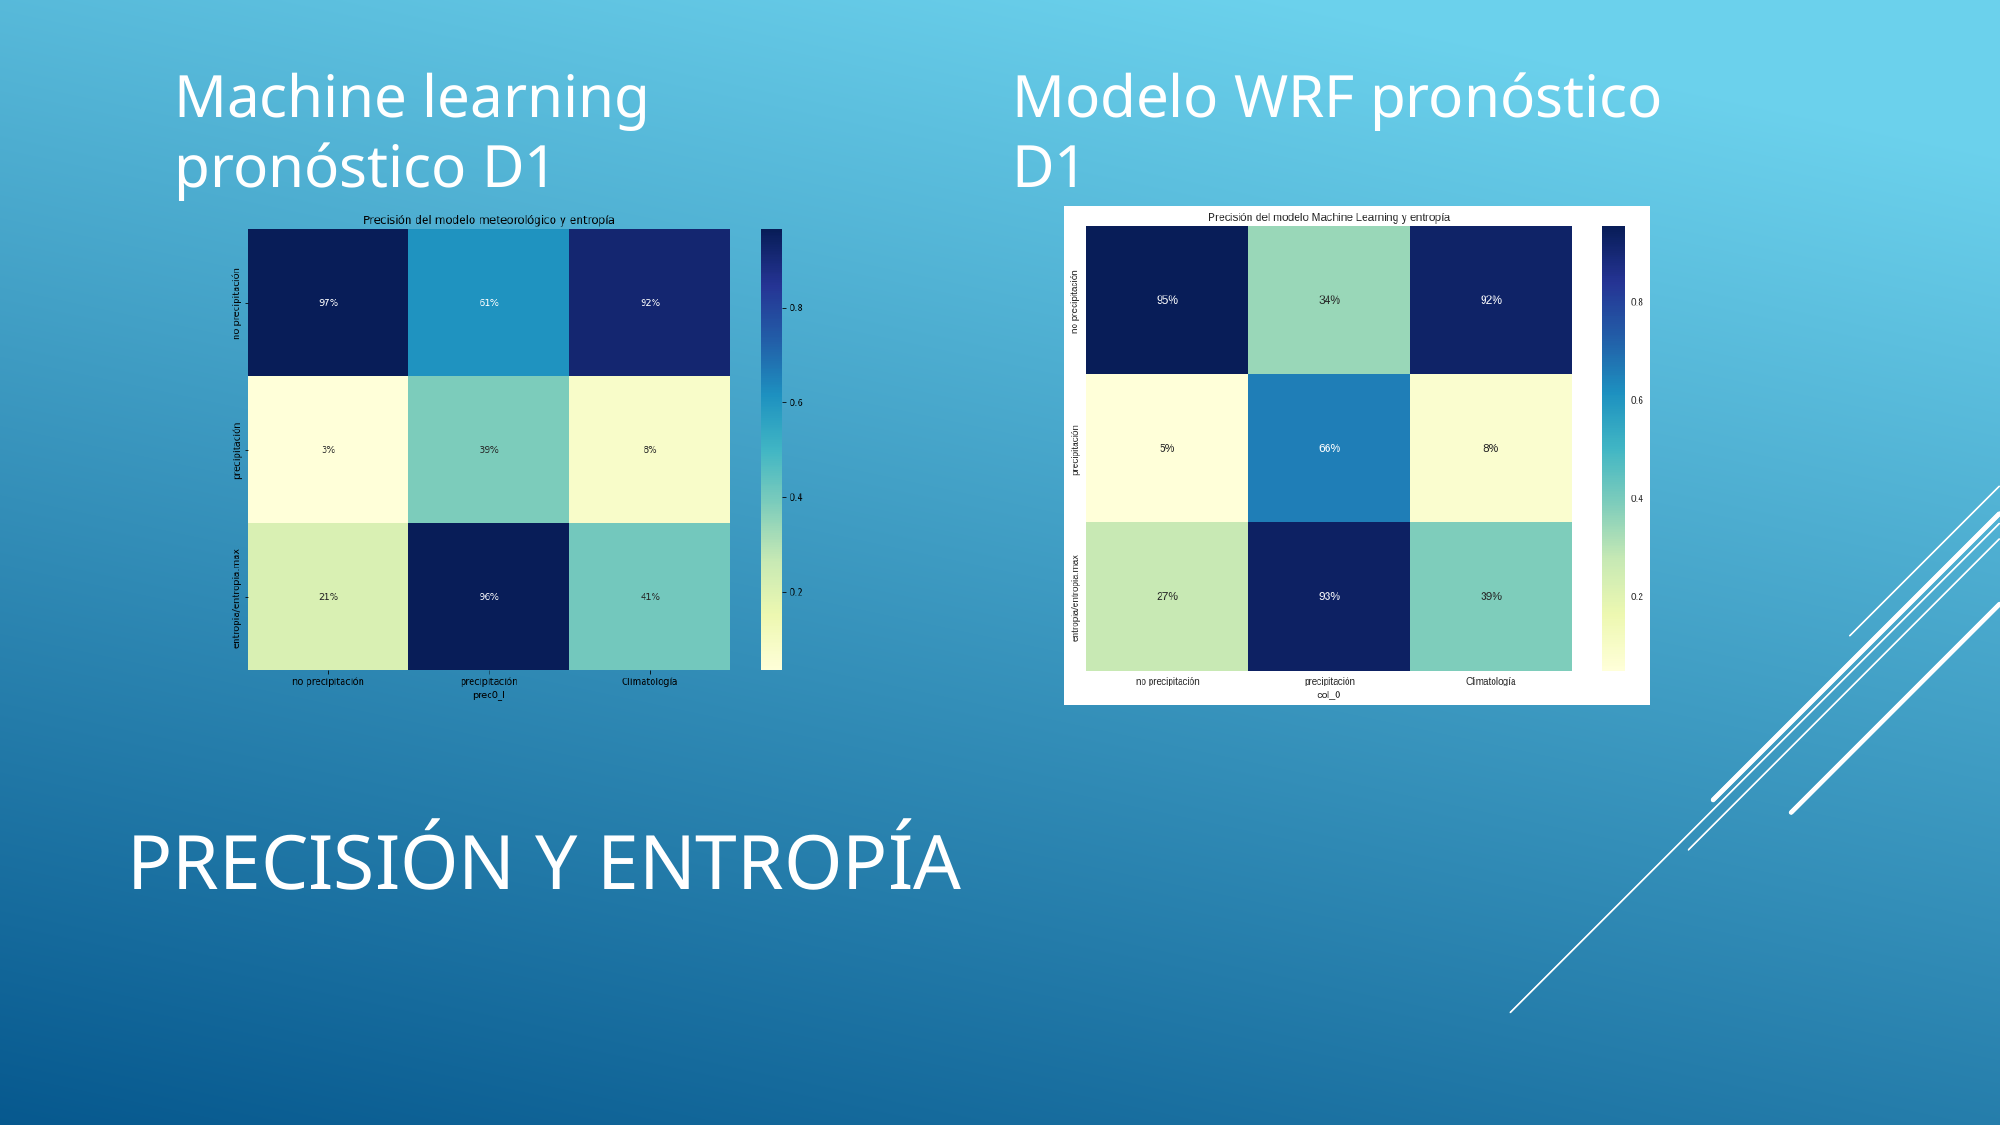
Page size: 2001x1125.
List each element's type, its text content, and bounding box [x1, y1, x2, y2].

title Precisión y entropía [112, 736, 1513, 984]
list Modelo WRF pronóstico D1 [997, 112, 1763, 207]
list Machine learning pronóstico D1 [159, 112, 923, 207]
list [1064, 206, 1650, 705]
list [225, 208, 810, 706]
